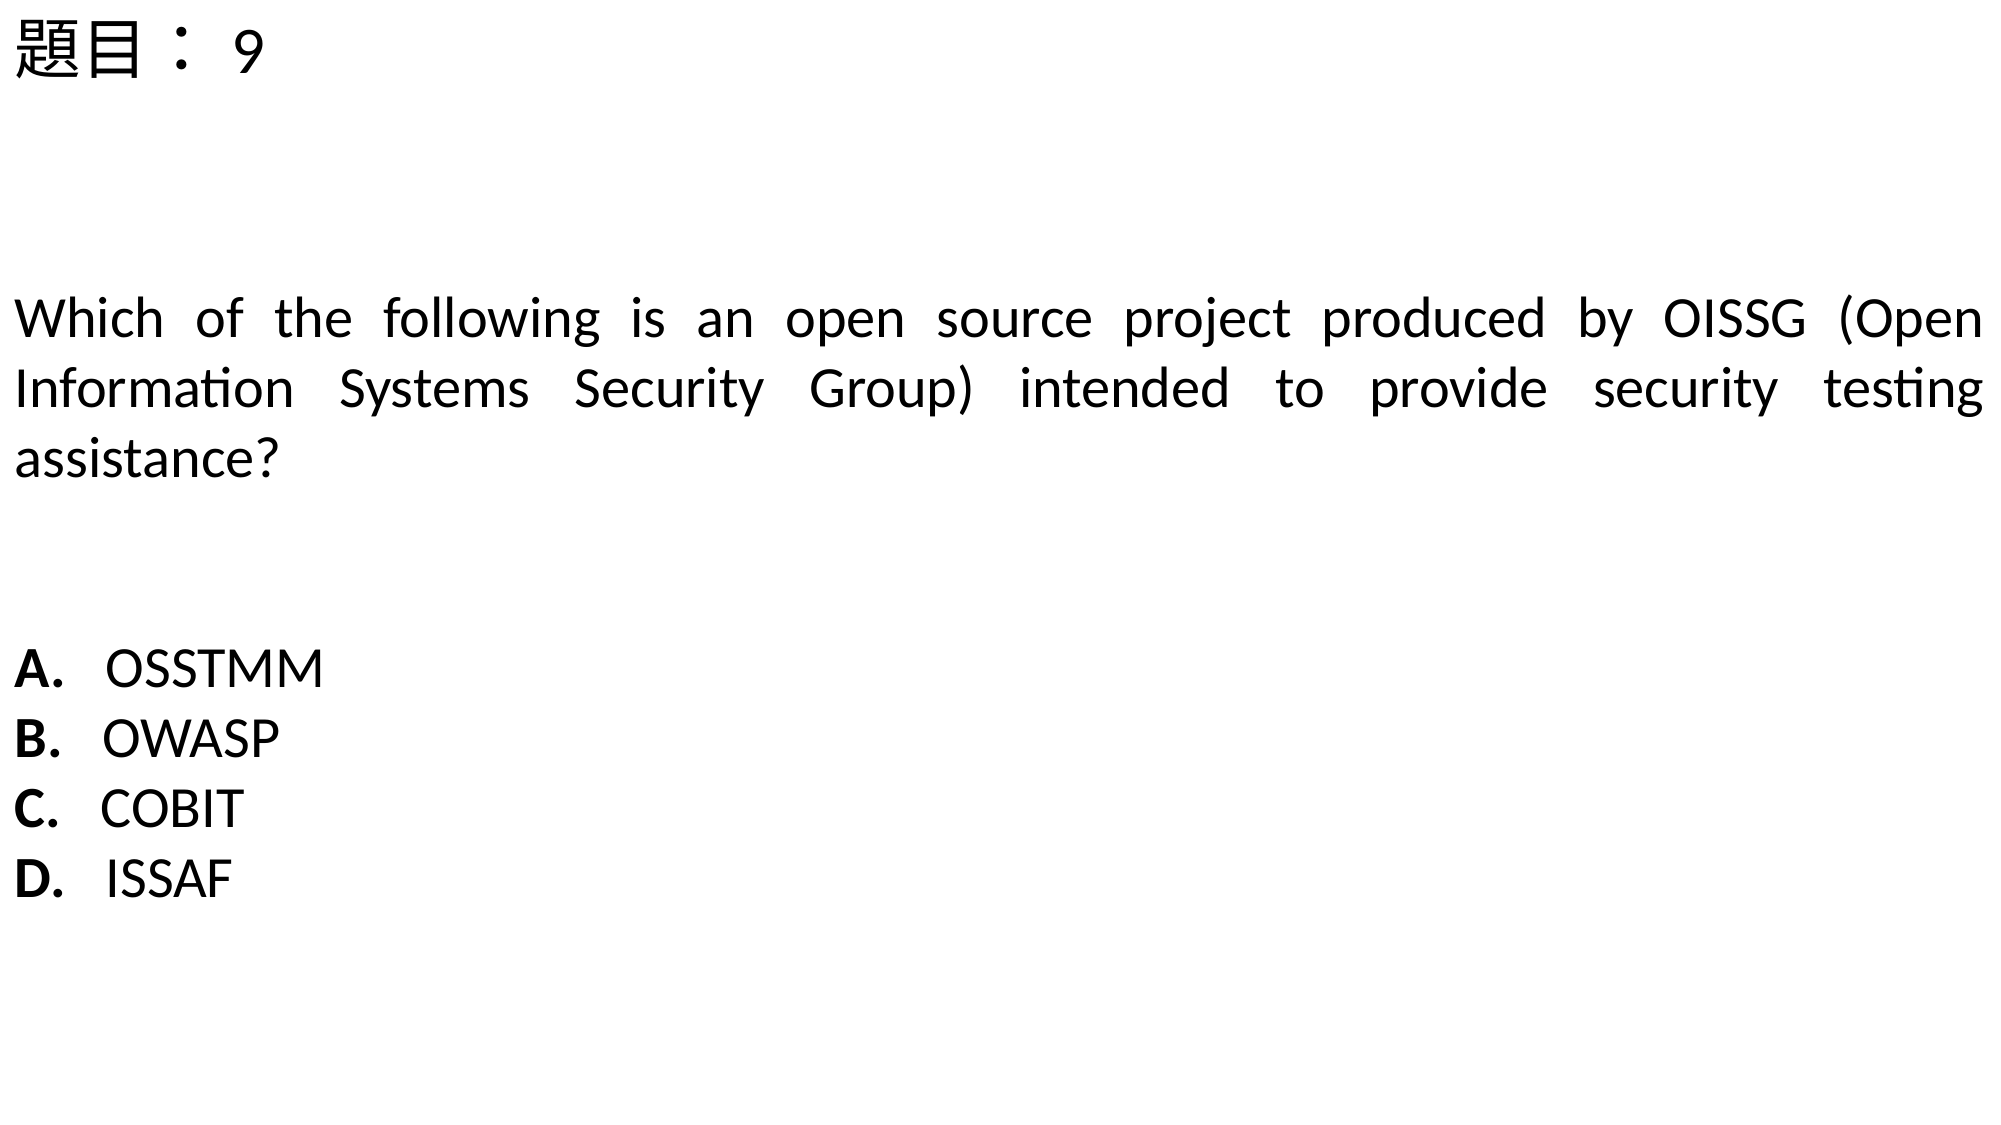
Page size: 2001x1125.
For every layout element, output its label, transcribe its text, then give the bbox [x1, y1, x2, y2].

text_box Which of the following is an open source project produced by OISSG (Open Information Systems Security Group) intended to provide security testing assistance? A. OSSTMM B. OWASP C. COBIT D. ISSAF [0, 272, 2000, 917]
text_box 題目：9 [0, 0, 637, 95]
